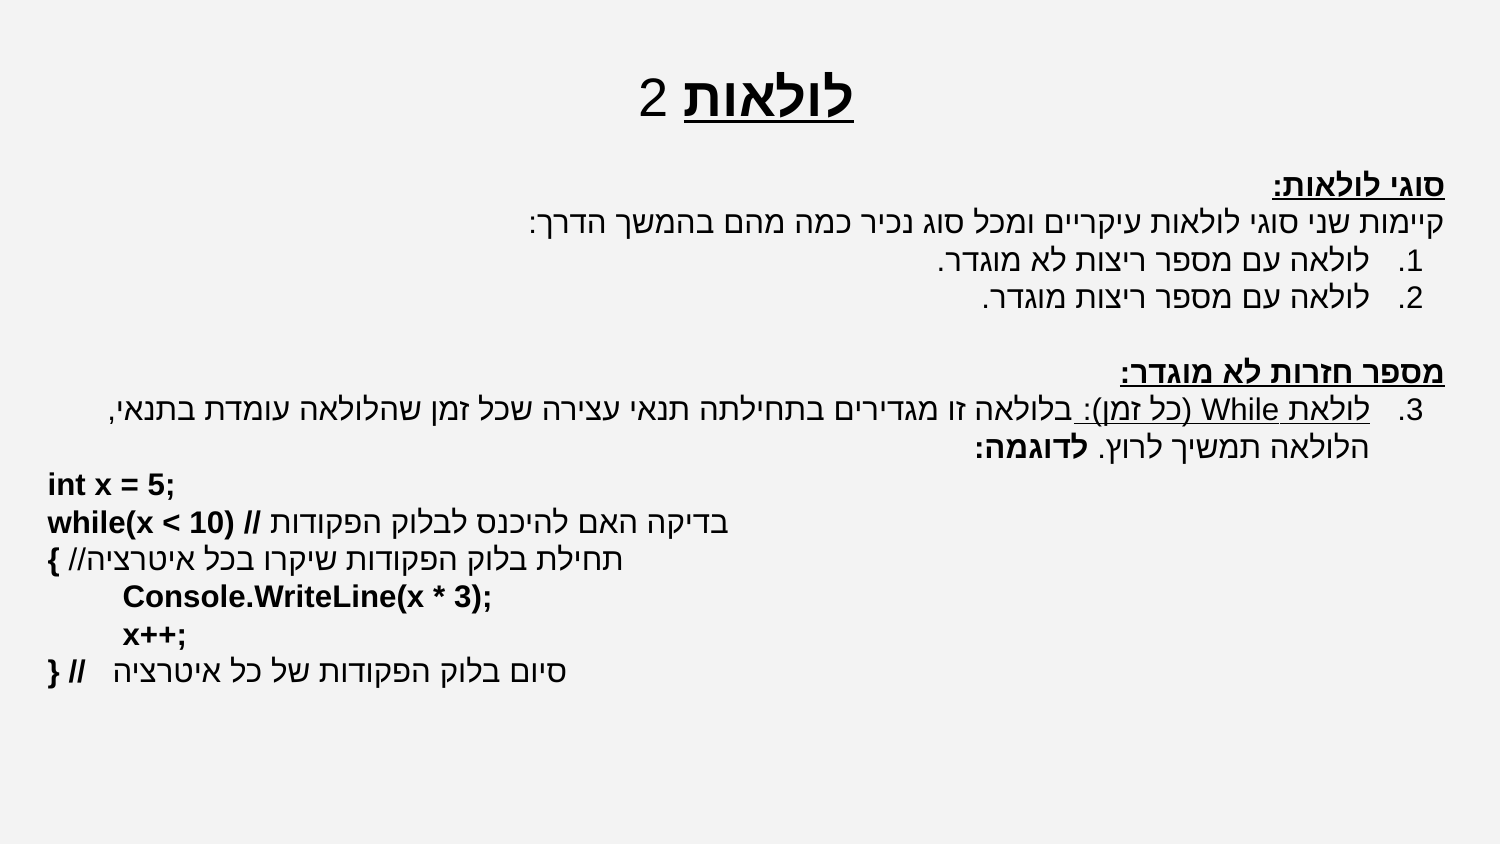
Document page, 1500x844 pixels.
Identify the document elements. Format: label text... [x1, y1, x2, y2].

text_box לולאות 2 סוגי לולאות: קיימות שני סוגי לולאות עיקריים ומכל סוג נכיר כמה מהם בהמשך הדרך: לולאה עם מספר ריצות לא מוגדר. לולאה עם מספר ריצות מוגדר. מספר חזרות לא מוגדר: לולאת While (כל זמן): בלולאה זו מגדירים בתחילתה תנאי עצירה שכל זמן שהלולאה עומדת בתנאי, הלולאה תמשיך לרוץ. לדוגמה: int x = 5; while(x < 10) // בדיקה האם להיכנס לבלוק הפקודות תחילת בלוק הפקודות שיקרו בכל איטרציה// } Console.WriteLine(x * 3); x++; סיום בלוק הפקודות של כל איטרציה // { [32, 47, 1461, 704]
